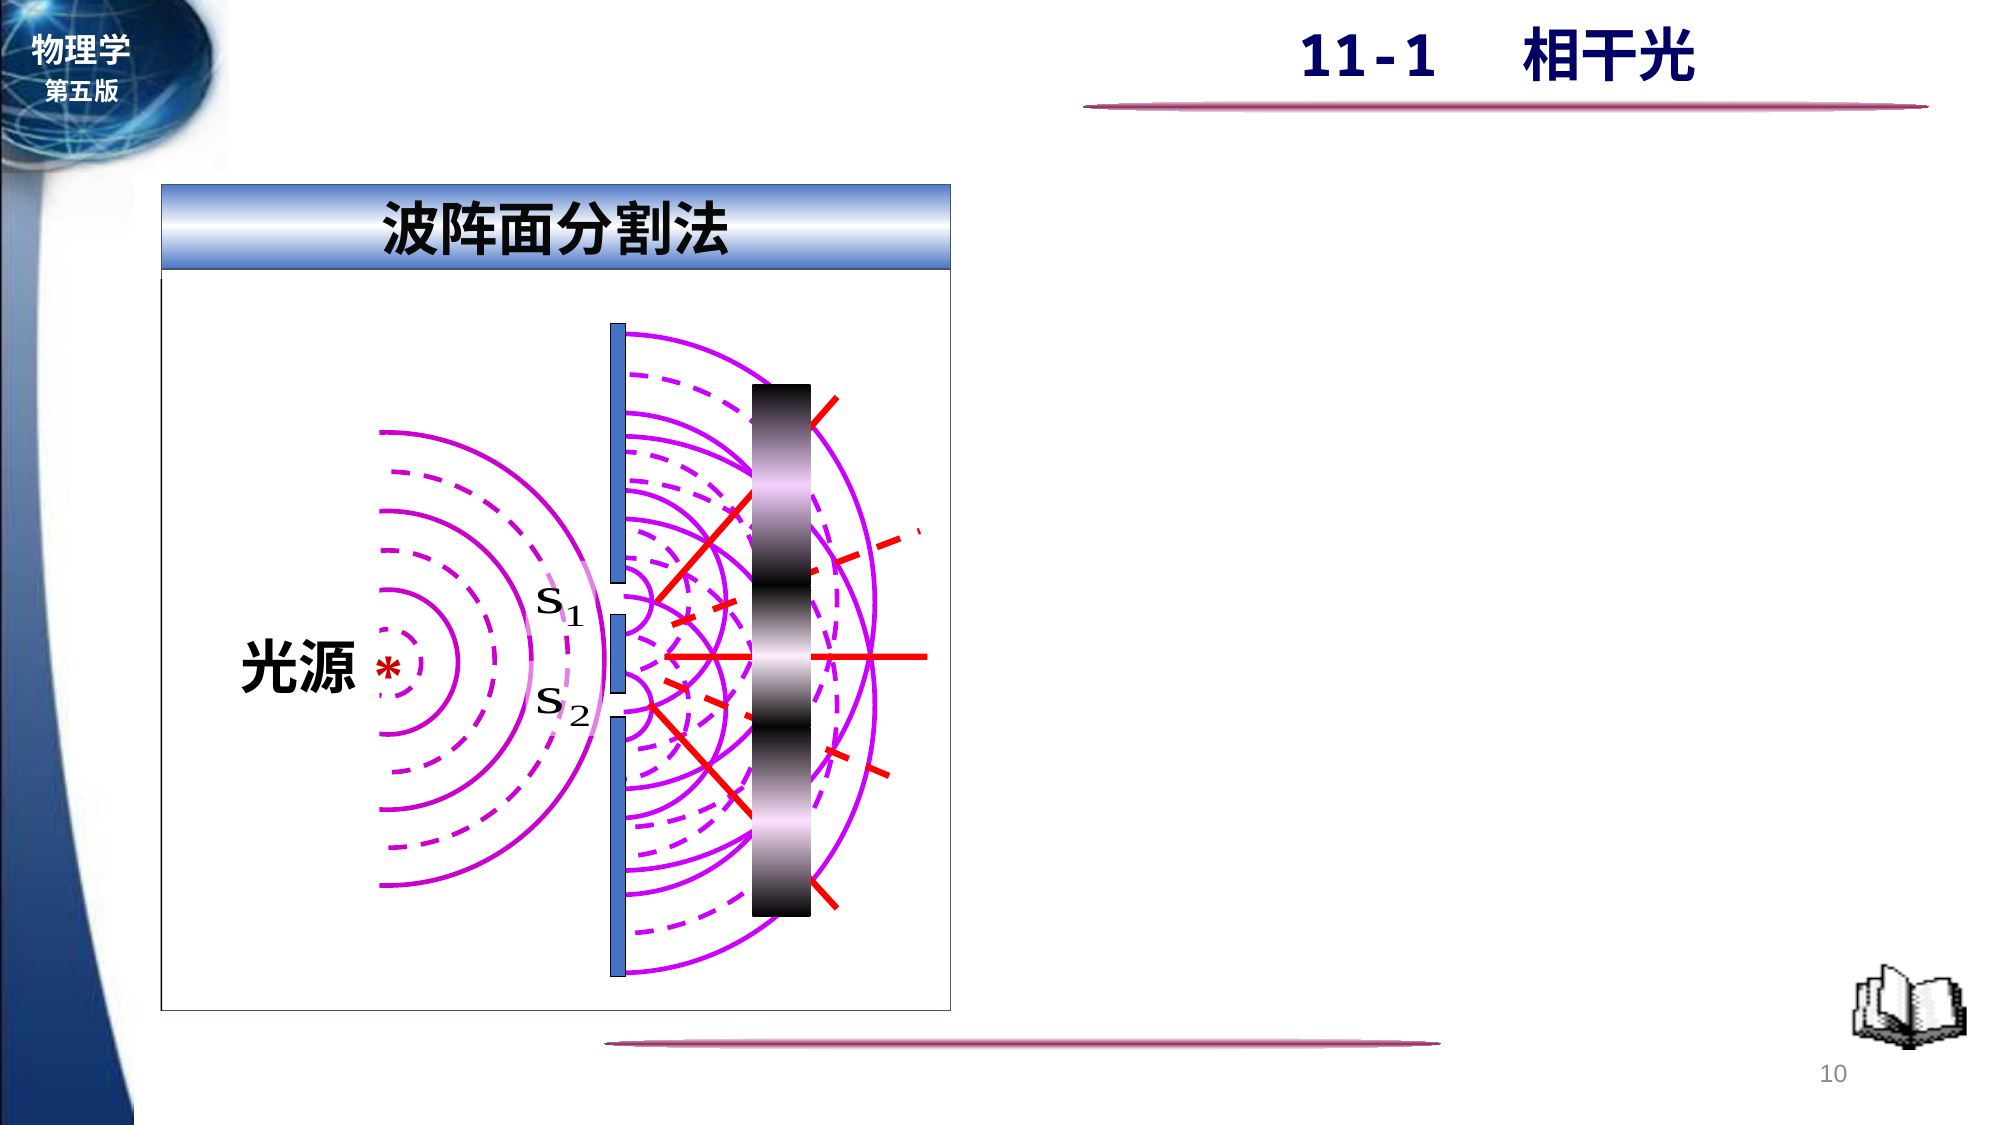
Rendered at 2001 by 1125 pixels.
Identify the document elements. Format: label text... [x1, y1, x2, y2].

slide_number 10 [1412, 1042, 1863, 1103]
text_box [752, 384, 811, 917]
picture [0, 0, 229, 1125]
picture [1850, 962, 1967, 1050]
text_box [161, 184, 951, 1011]
